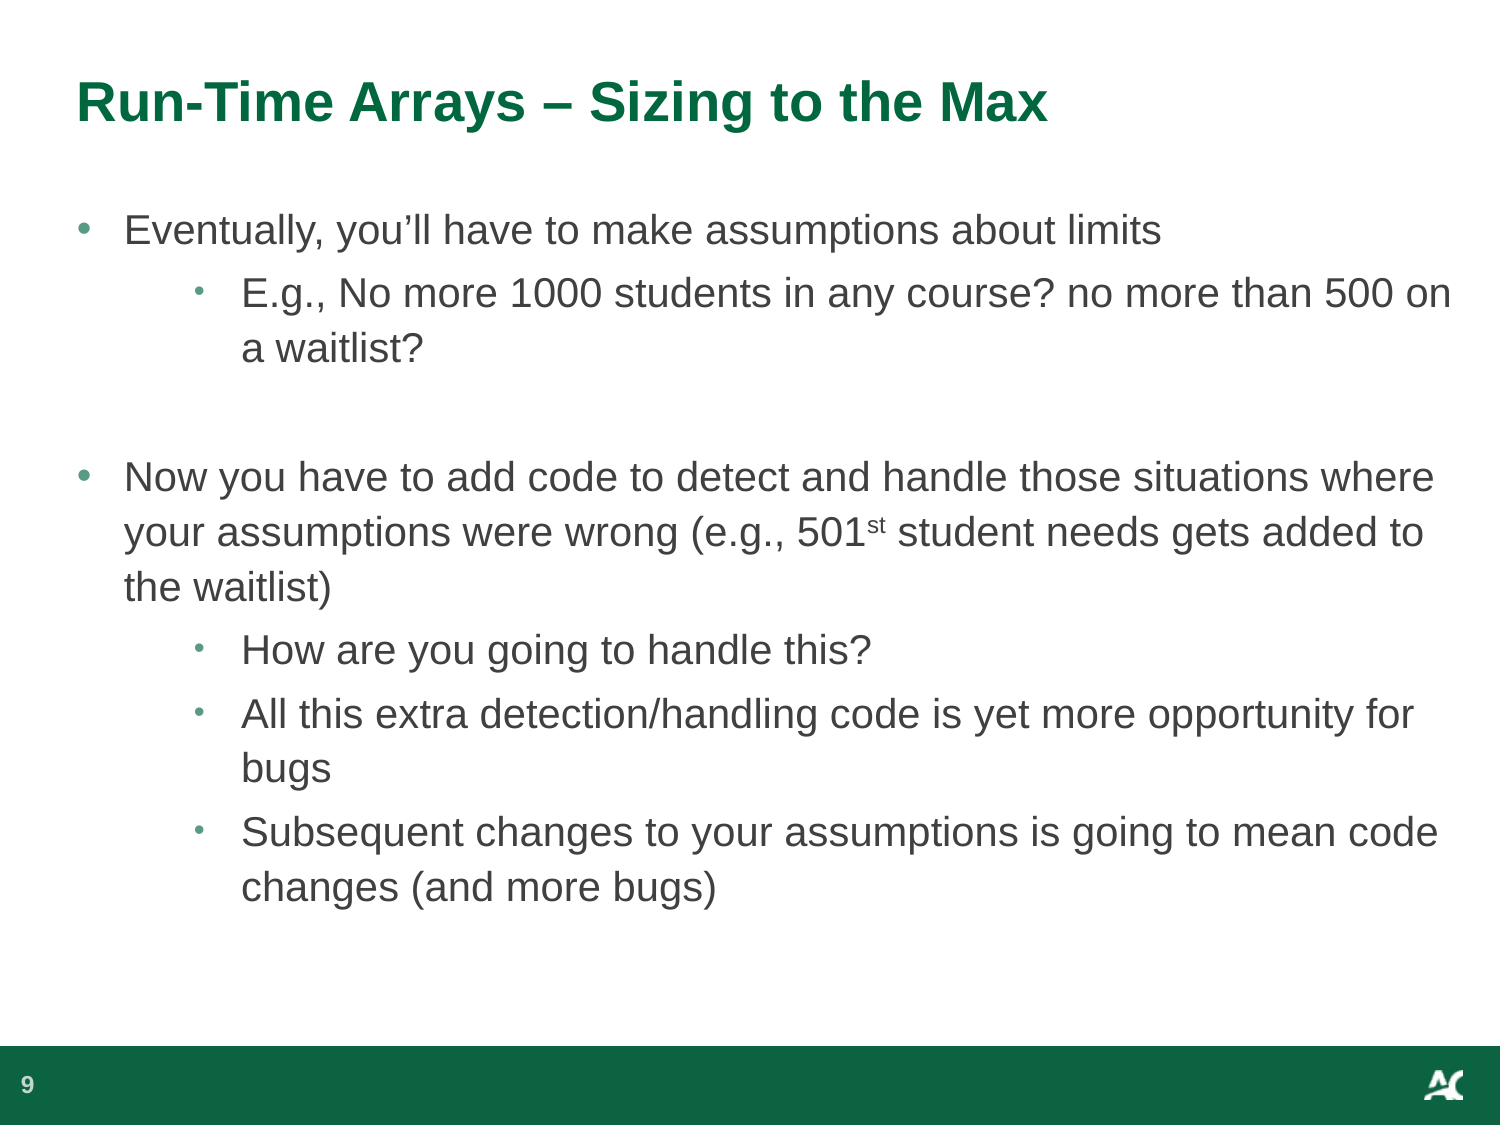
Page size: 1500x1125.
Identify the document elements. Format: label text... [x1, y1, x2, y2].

list Eventually, you’ll have to make assumptions about limits E.g., No more 1000 students in any course? no more than 500 on a waitlist? Now you have to add code to detect and handle those situations where your assumptions were wrong (e.g., 501st student needs gets added to the waitlist) How are you going to handle this? All this extra detection/handling code is yet more opportunity for bugs Subsequent changes to your assumptions is going to mean code changes (and more bugs) [76, 197, 1463, 962]
slide_number 9 [20, 1057, 77, 1111]
title Run-Time Arrays – Sizing to the Max [76, 78, 1264, 197]
